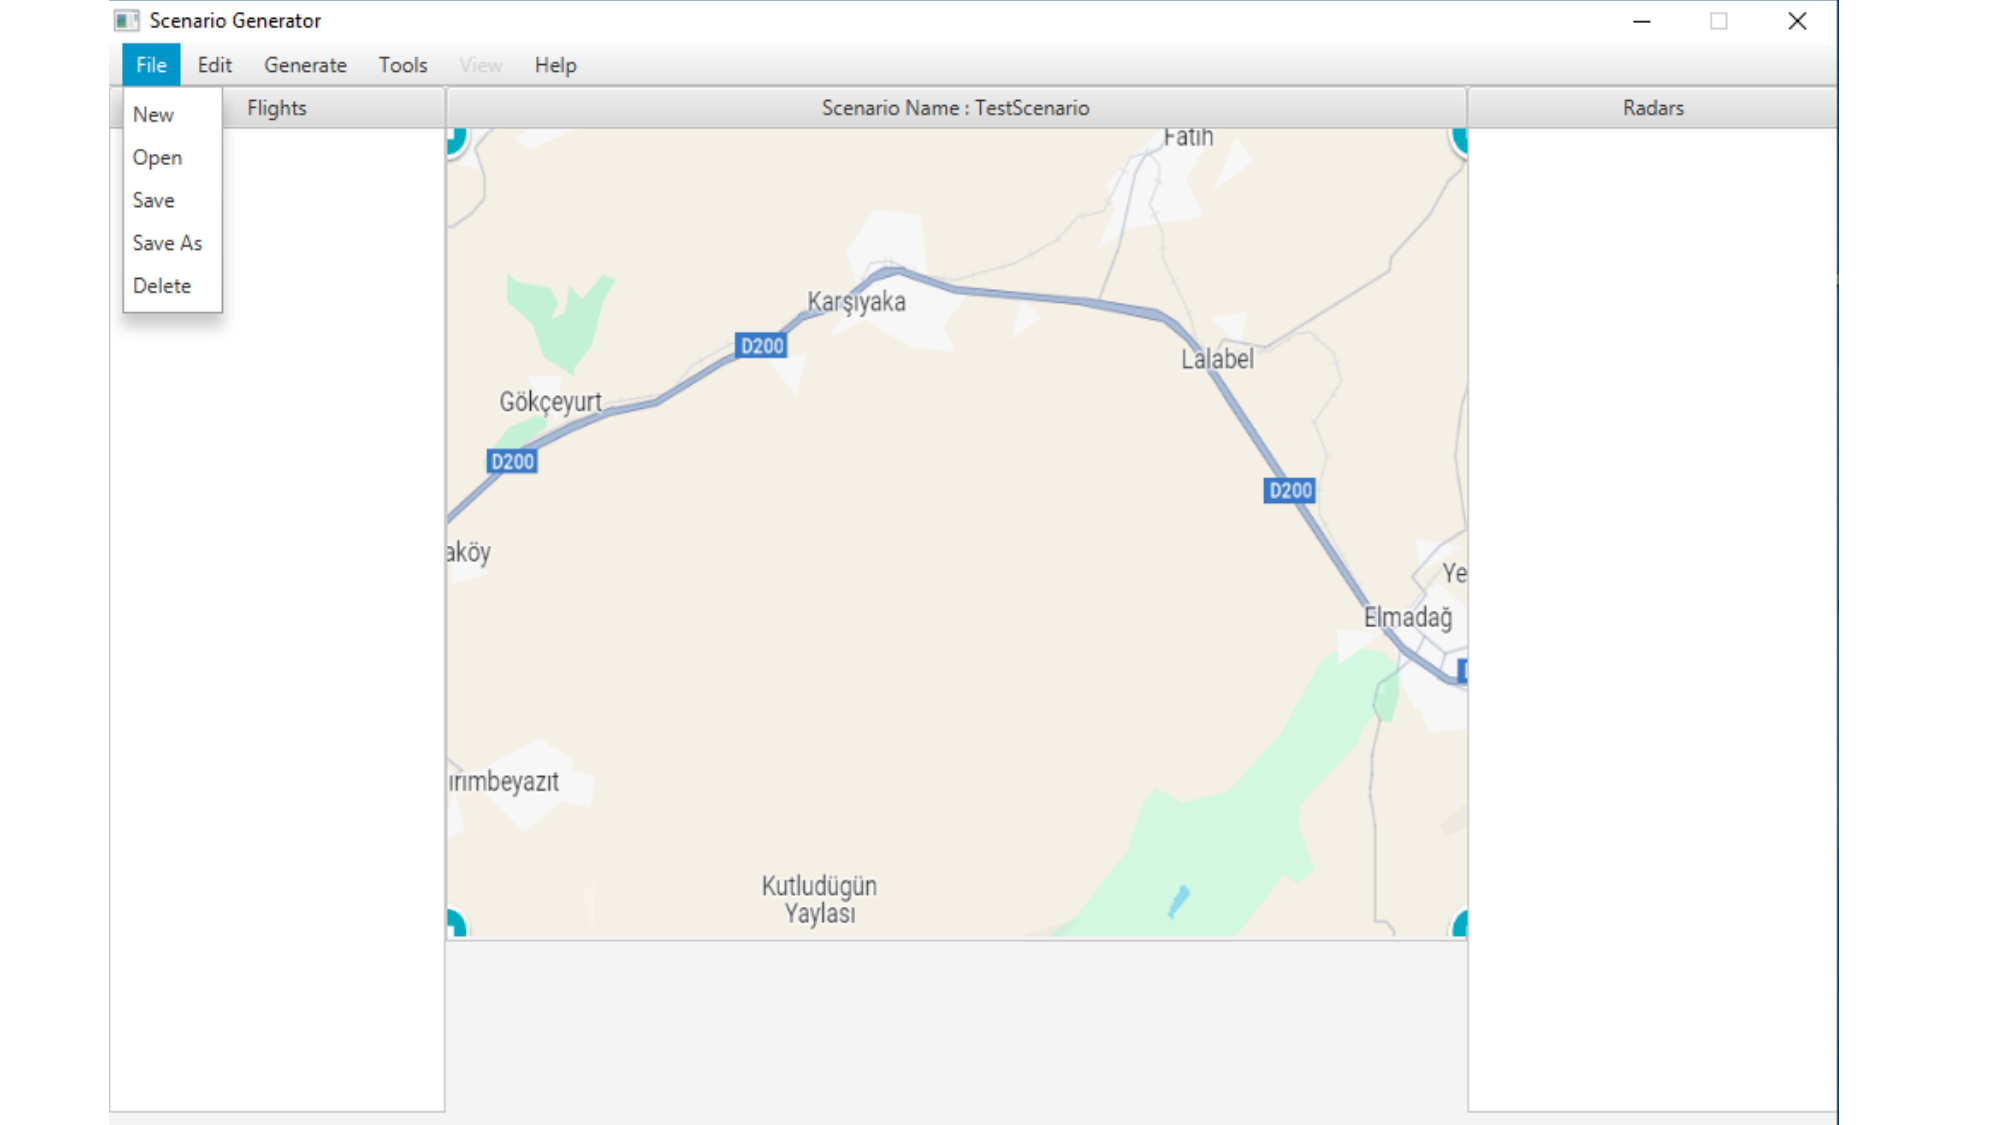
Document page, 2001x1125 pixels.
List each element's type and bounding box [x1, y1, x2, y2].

list [109, 0, 1839, 1125]
